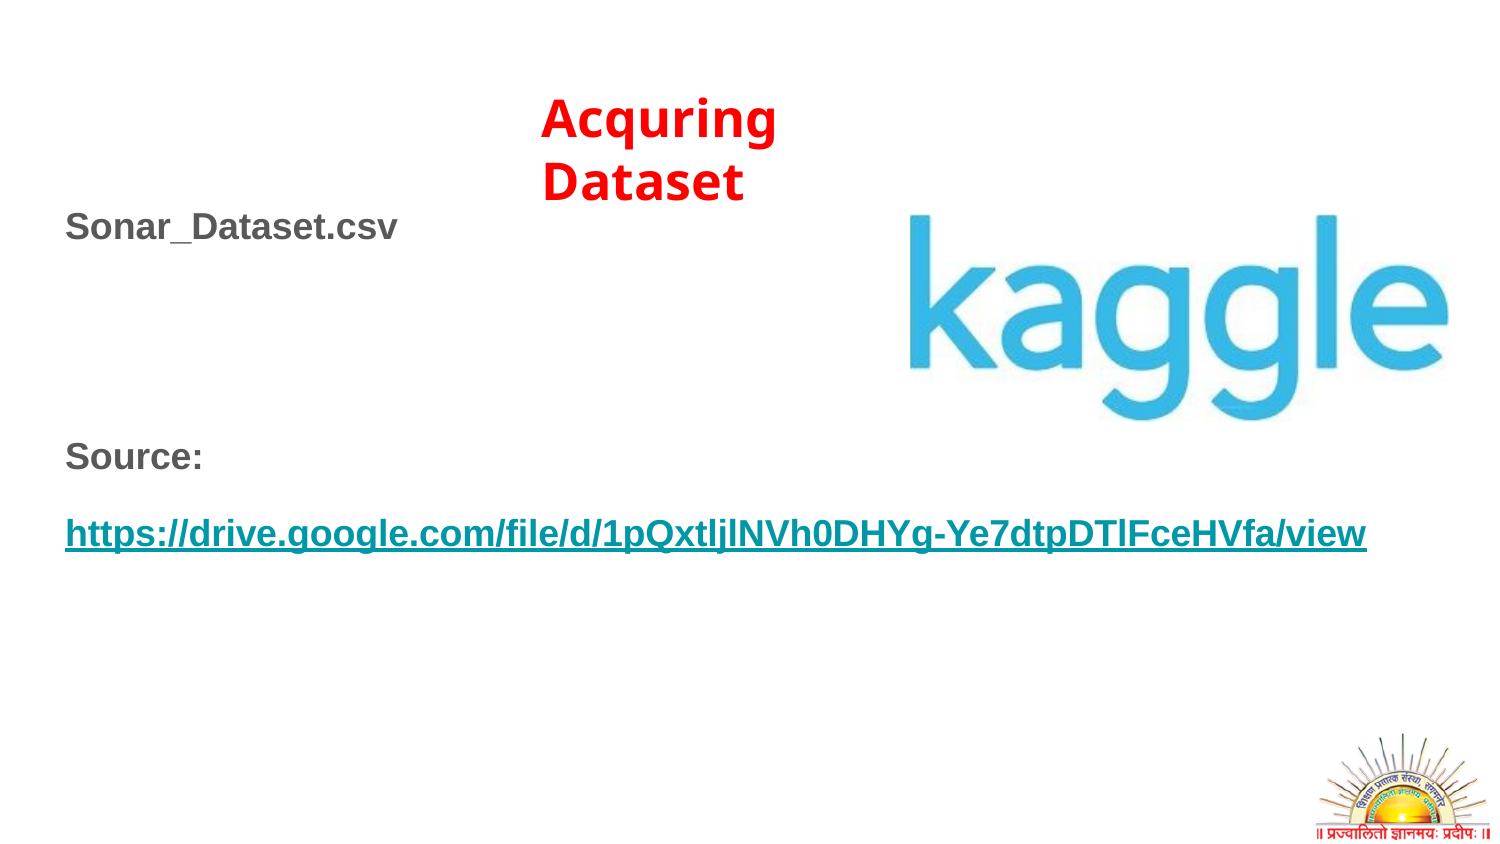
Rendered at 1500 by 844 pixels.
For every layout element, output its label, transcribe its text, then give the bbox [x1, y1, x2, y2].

picture [1312, 733, 1491, 840]
text_box Source: https://drive.google.com/file/d/1pQxtljlNVh0DHYg-Ye7dtpDTlFceHVfa/view [63, 429, 1383, 554]
text_box [909, 214, 1449, 422]
title Acquring Dataset [539, 82, 961, 227]
text_box Sonar_Dataset.csv [63, 199, 403, 247]
